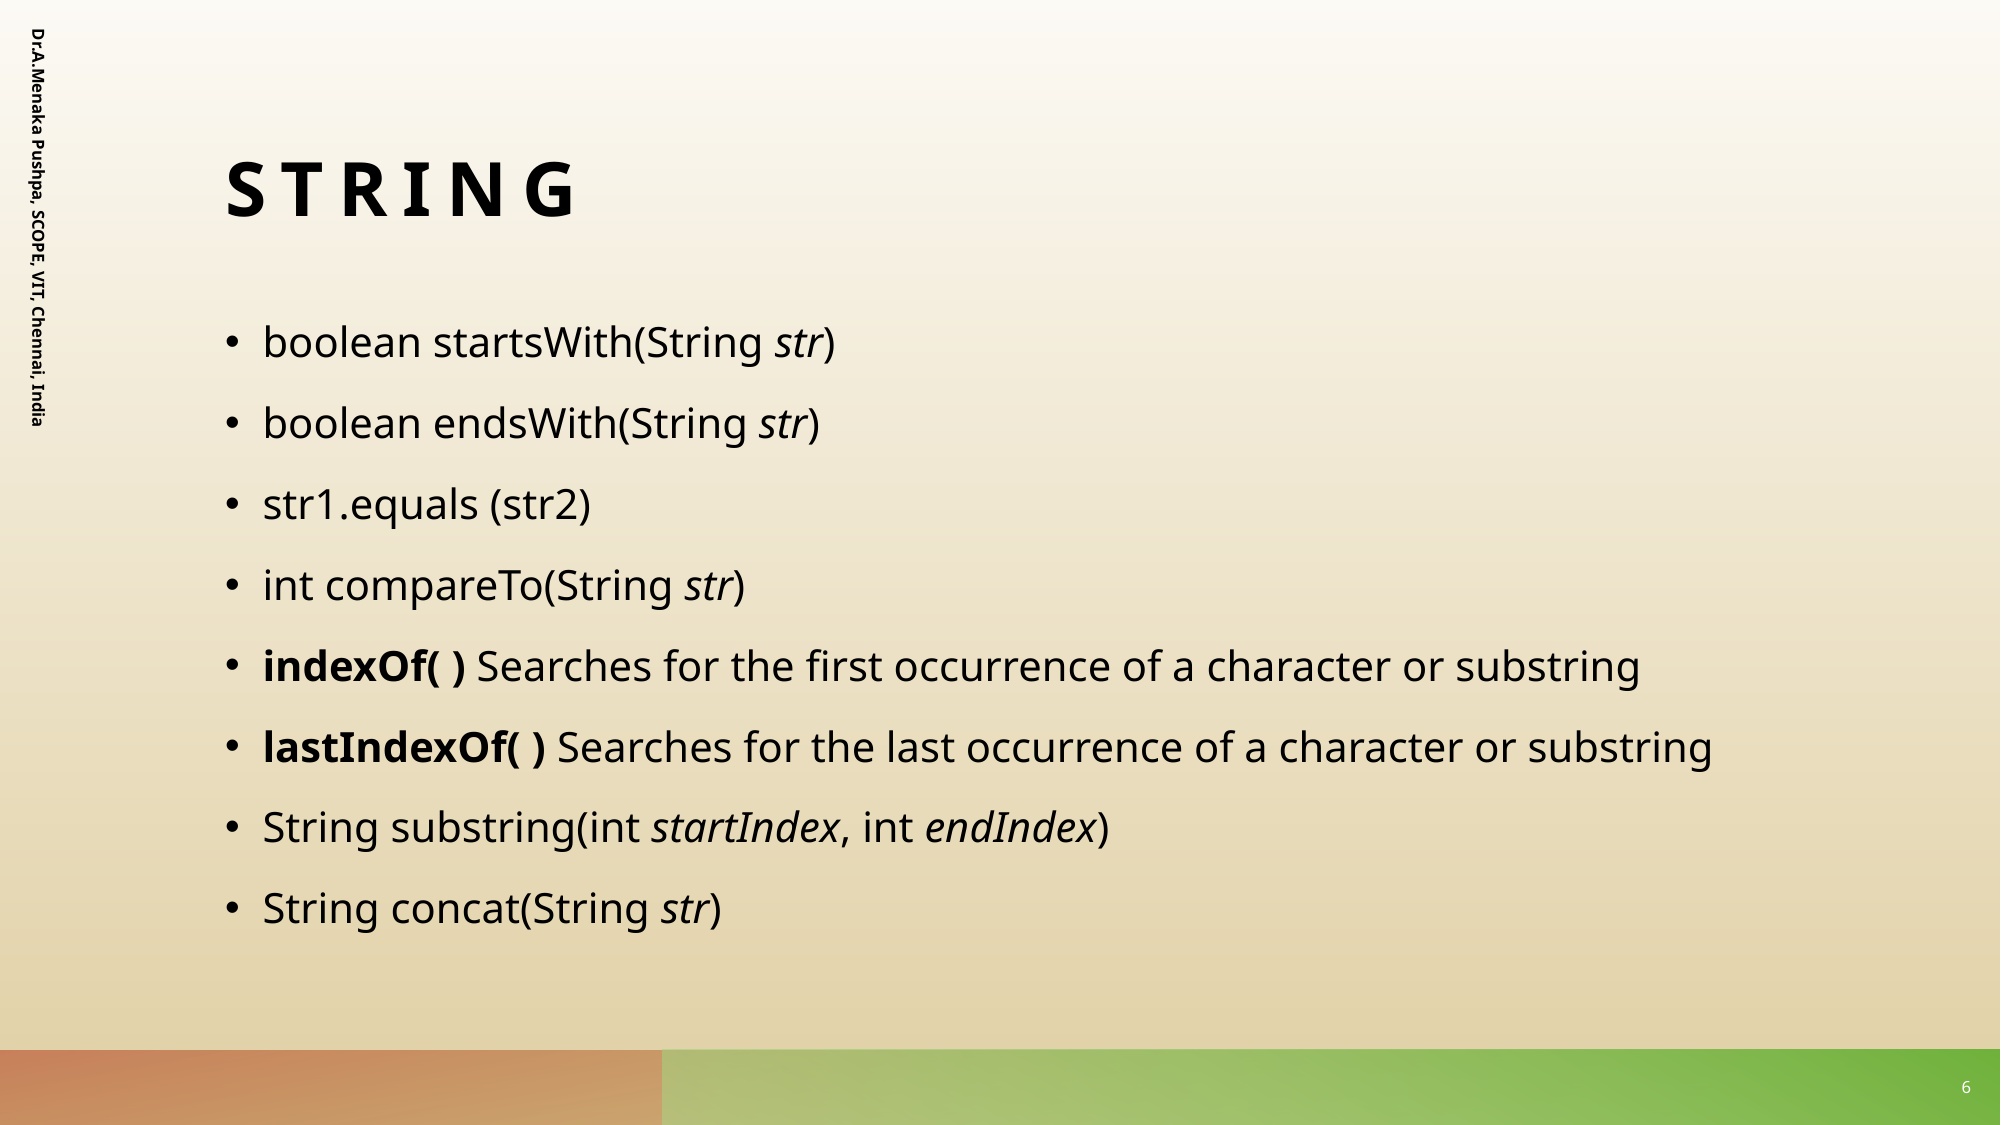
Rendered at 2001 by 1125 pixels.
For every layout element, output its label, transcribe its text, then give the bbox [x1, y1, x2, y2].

list boolean startsWith(String str) boolean endsWith(String str) str1.equals (str2) int compareTo(String str) indexOf( ) Searches for the first occurrence of a character or substring lastIndexOf( ) Searches for the last occurrence of a character or substring String substring(int startIndex, int endIndex) String concat(String str) [225, 306, 1905, 996]
footer Dr.A.Menaka Pushpa, SCOPE, VIT, Chennai, India [0, 13, 76, 689]
title String [225, 60, 1905, 232]
slide_number 6 [1914, 1051, 1987, 1125]
